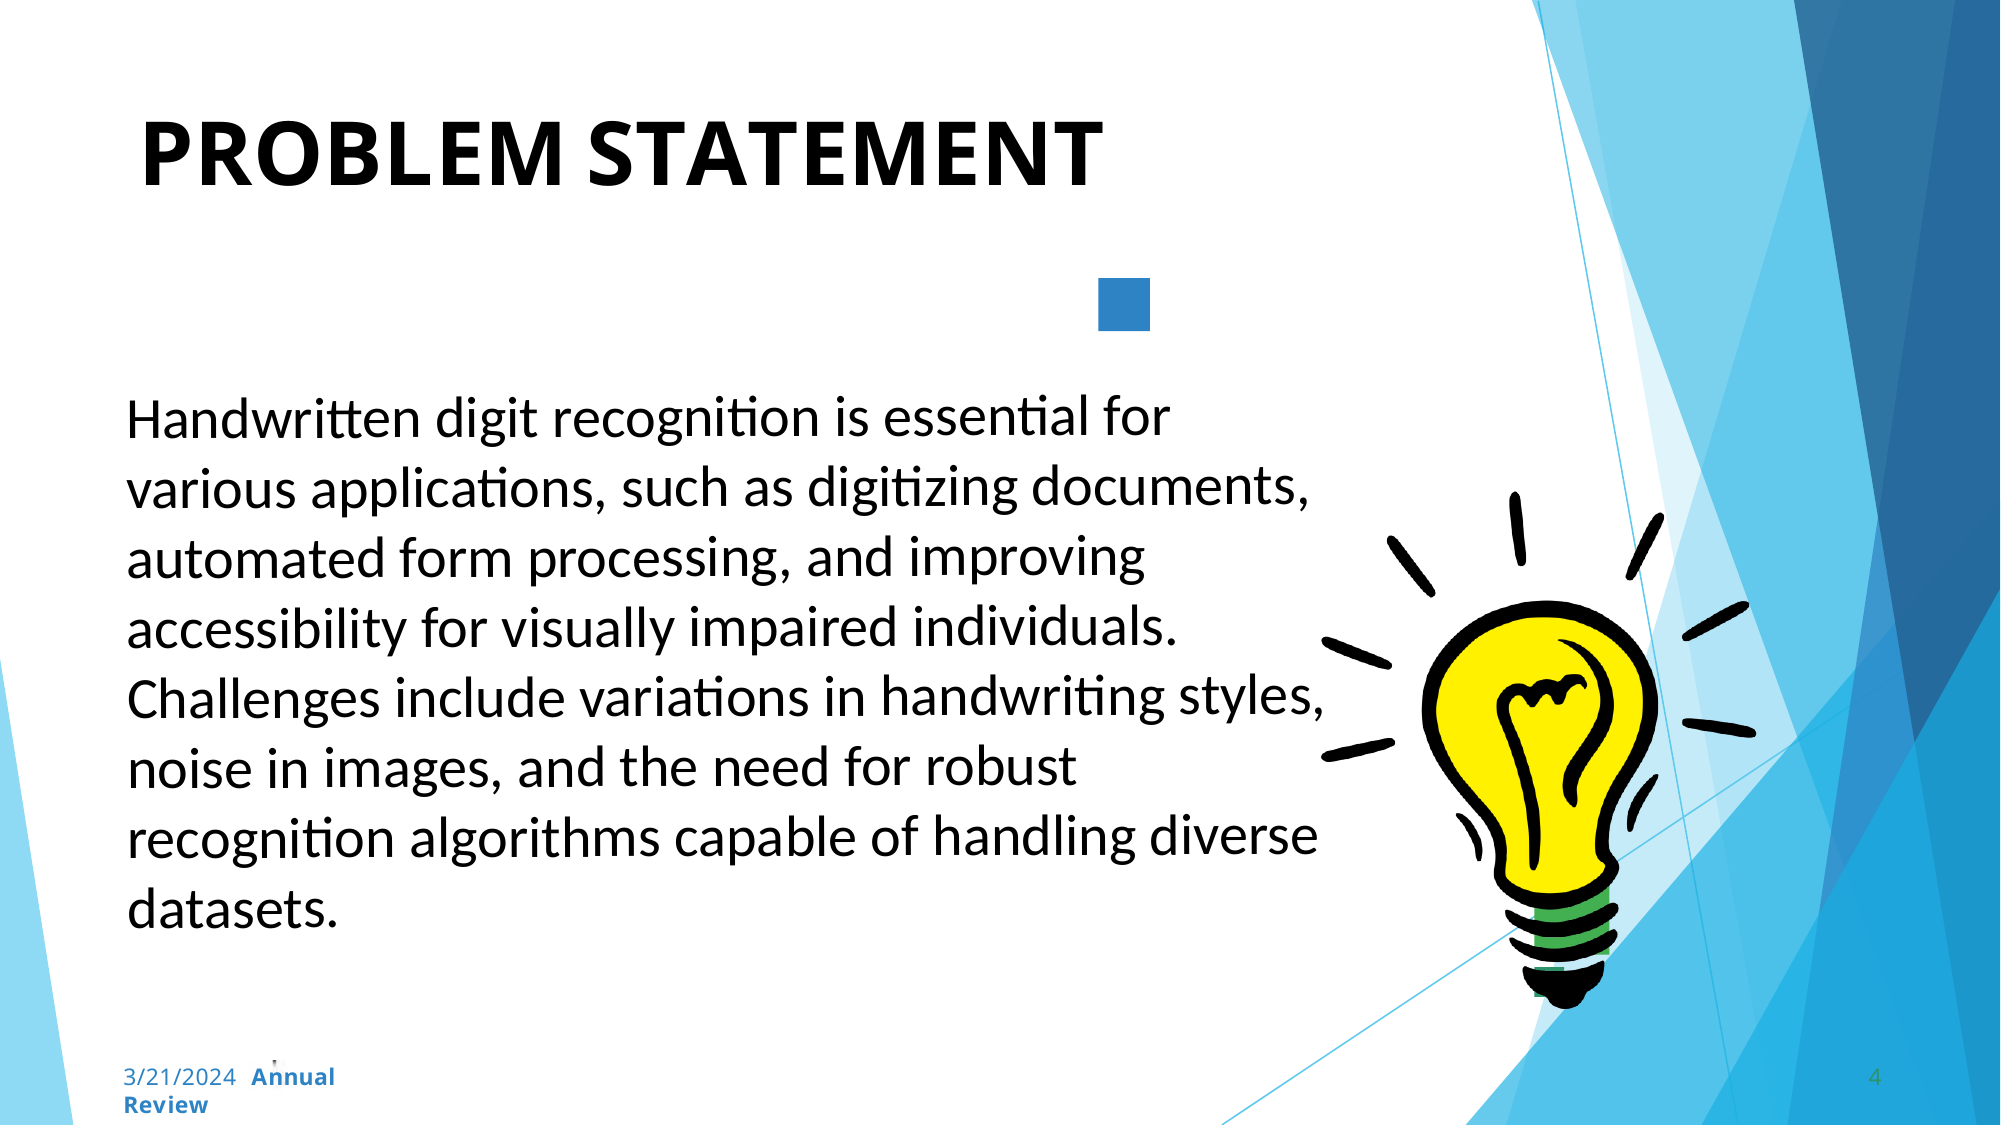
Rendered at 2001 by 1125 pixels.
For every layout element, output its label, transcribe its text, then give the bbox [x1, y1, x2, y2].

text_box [1310, 480, 1765, 1016]
text_box [1098, 285, 1150, 332]
picture [110, 1060, 463, 1094]
title PROBLEM STATEMENT [136, 94, 1185, 285]
text_box 3/21/2024 Annual Review [121, 1103, 417, 1118]
text_box Handwritten digit recognition is essential for various applications, such as digitizing documents, automated form processing, and improving accessibility for visually impaired individuals. Challenges include variations in handwriting styles, noise in images, and the need for robust recognition algorithms capable of handling diverse datasets. [110, 368, 1368, 948]
slide_number 4 [1862, 1061, 1888, 1125]
